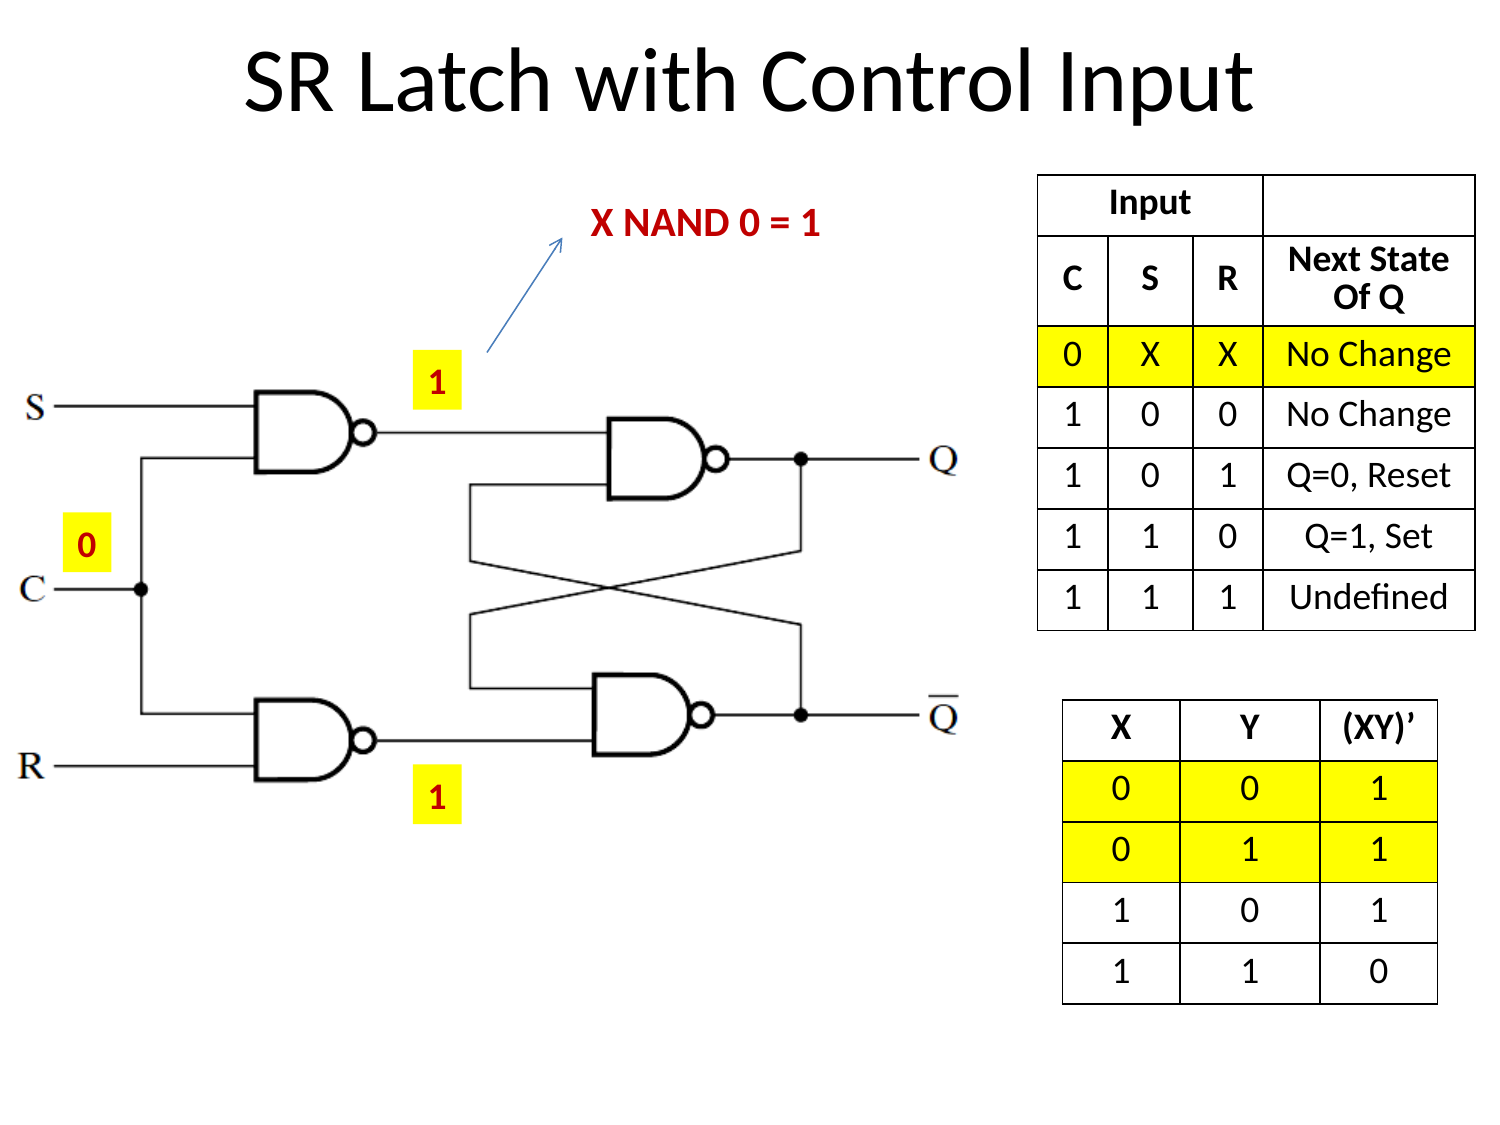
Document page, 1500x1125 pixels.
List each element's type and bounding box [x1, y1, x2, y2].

table_cell [1038, 510, 1107, 569]
table_cell [1038, 388, 1107, 447]
table_cell [1264, 327, 1474, 386]
picture [0, 352, 975, 803]
table_cell [1181, 944, 1319, 1003]
table_cell [1038, 327, 1107, 386]
title [75, 12, 1425, 138]
table_cell [1109, 327, 1192, 386]
table_cell [1109, 510, 1192, 569]
table_cell [1194, 571, 1262, 630]
table_cell [1264, 388, 1474, 447]
table_cell [1181, 762, 1319, 821]
table_cell [1321, 823, 1437, 882]
table_cell [1194, 327, 1262, 386]
table_cell [1321, 883, 1437, 942]
table_cell [1109, 237, 1192, 325]
table_cell [1264, 571, 1474, 630]
table_cell [1109, 449, 1192, 508]
table_header [1264, 176, 1474, 235]
table_cell [1321, 762, 1437, 821]
table_cell [1038, 237, 1107, 325]
table_cell [1194, 237, 1262, 325]
table_cell [1109, 571, 1192, 630]
table_cell [1063, 762, 1179, 821]
table_cell [1063, 944, 1179, 1003]
text_box [466, 256, 583, 333]
table_cell [1264, 449, 1474, 508]
table_cell [1264, 237, 1474, 325]
table_header [1181, 701, 1319, 760]
text_box [575, 187, 837, 253]
table_cell [1109, 388, 1192, 447]
table_cell [1181, 883, 1319, 942]
table_header [1321, 701, 1437, 760]
table_cell [1063, 823, 1179, 882]
table_cell [1181, 823, 1319, 882]
table_header [1038, 176, 1262, 235]
table_cell [1038, 449, 1107, 508]
table_cell [1321, 944, 1437, 1003]
text_box [412, 803, 462, 825]
table_cell [1194, 388, 1262, 447]
table_cell [1194, 449, 1262, 508]
table_cell [1038, 571, 1107, 630]
table_cell [1063, 883, 1179, 942]
table_header [1063, 701, 1179, 760]
table_cell [1194, 510, 1262, 569]
table_cell [1264, 510, 1474, 569]
